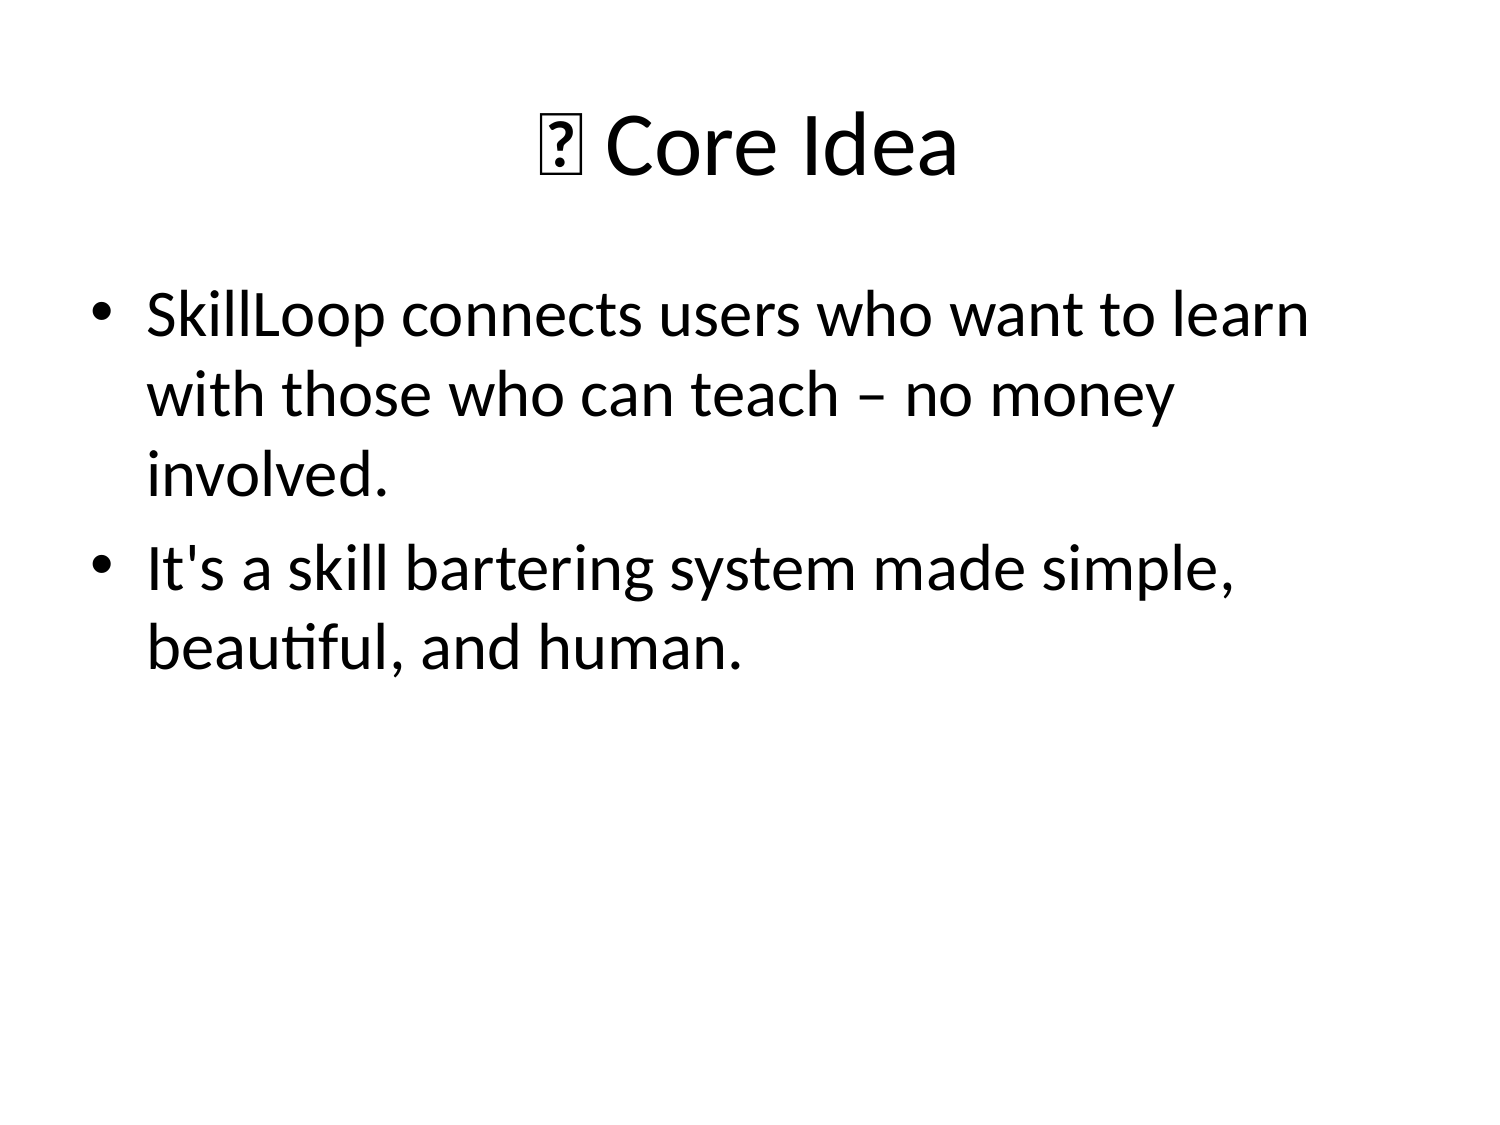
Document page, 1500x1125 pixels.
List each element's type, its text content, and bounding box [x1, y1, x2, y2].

title 🔄 Core Idea [75, 45, 1425, 233]
list SkillLoop connects users who want to learn with those who can teach – no money involved. It's a skill bartering system made simple, beautiful, and human. [75, 262, 1425, 1005]
